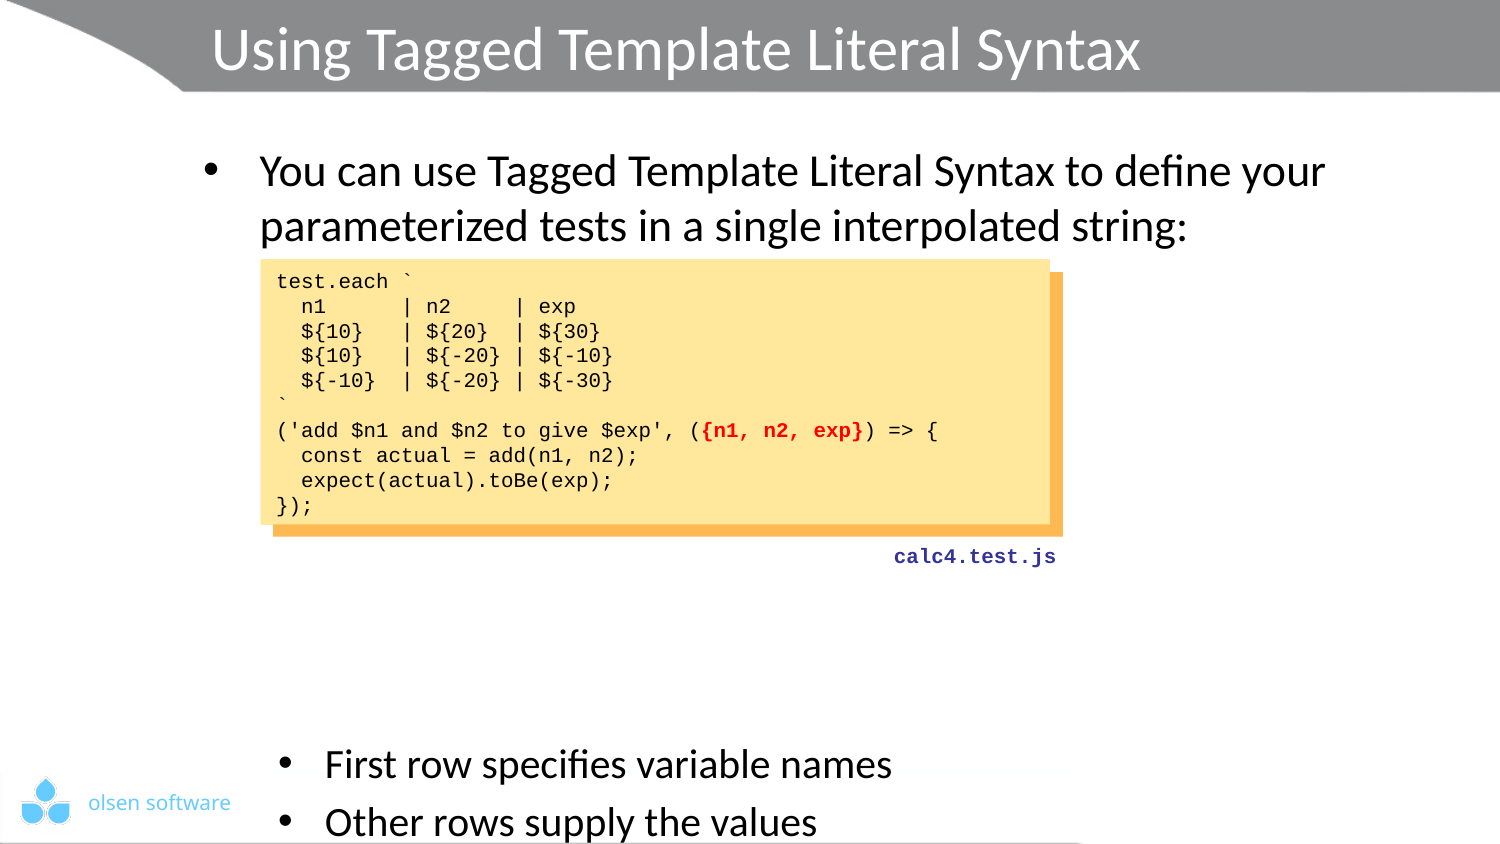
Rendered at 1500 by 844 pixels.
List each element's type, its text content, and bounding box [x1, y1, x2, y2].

list You can use Tagged Template Literal Syntax to define your parameterized tests in a single interpolated string: First row specifies variable names Other rows supply the values Test function destructures the supplied values [188, 133, 1425, 716]
text_box calc4.test.js [878, 534, 1072, 575]
text_box test.each ` n1 | n2 | exp ${10} | ${20} | ${30} ${10} | ${-20} | ${-10} ${-10} | ${-20} | ${-30} ` ('add $n1 and $n2 to give $exp', ({n1, n2, exp}) => { const actual = add(n1, n2); expect(actual).toBe(exp); }); [260, 259, 1050, 525]
title Using Tagged Template Literal Syntax [187, 0, 1426, 93]
picture [0, 0, 1500, 844]
